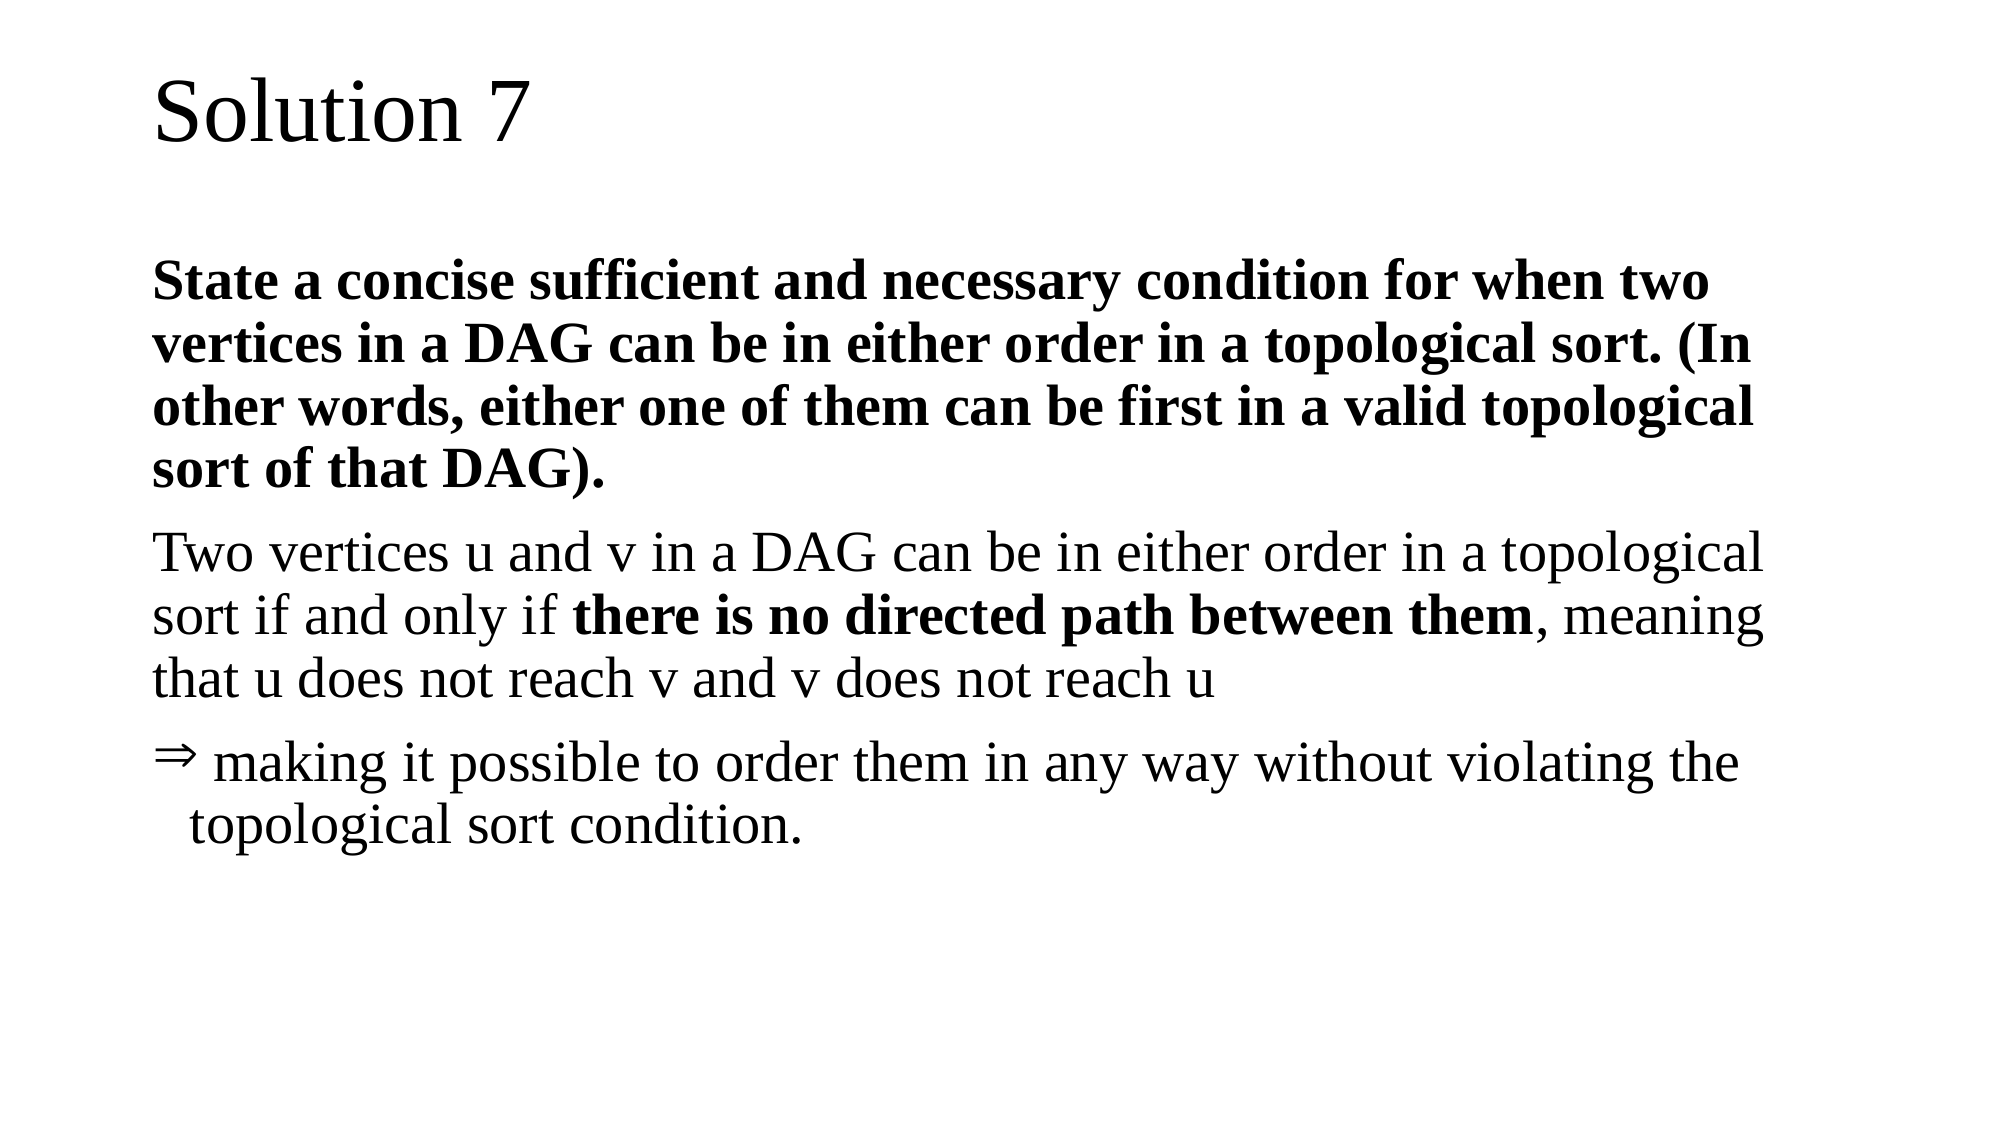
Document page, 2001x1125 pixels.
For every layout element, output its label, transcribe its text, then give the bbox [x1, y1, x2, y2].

list State a concise sufficient and necessary condition for when two vertices in a DAG can be in either order in a topological sort. (In other words, either one of them can be first in a valid topological sort of that DAG). Two vertices u and v in a DAG can be in either order in a topological sort if and only if there is no directed path between them, meaning that u does not reach v and v does not reach u making it possible to order them in any way without violating the topological sort condition. [137, 241, 1863, 1014]
title Solution 7 [137, 3, 1863, 221]
